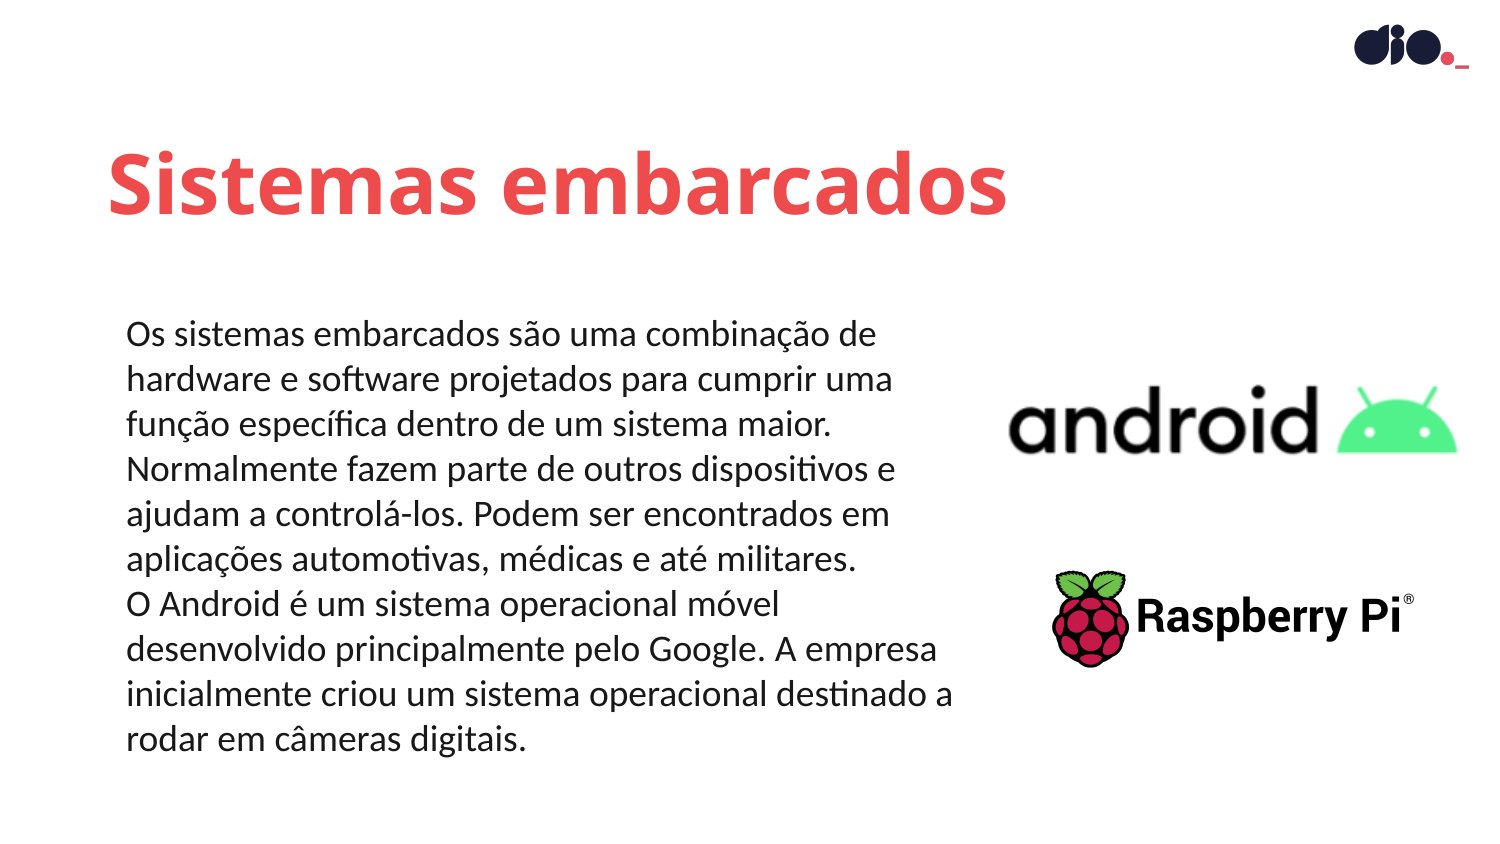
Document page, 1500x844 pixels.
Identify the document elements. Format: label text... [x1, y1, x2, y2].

picture [990, 290, 1476, 695]
picture [1339, 15, 1479, 78]
text_box Os sistemas embarcados são uma combinação de hardware e software projetados para cumprir uma função específica dentro de um sistema maior. Normalmente fazem parte de outros dispositivos e ajudam a controlá-los. Podem ser encontrados em aplicações automotivas, médicas e até militares. O Android é um sistema operacional móvel desenvolvido principalmente pelo Google. A empresa inicialmente criou um sistema operacional destinado a rodar em câmeras digitais. [98, 271, 999, 797]
text_box Sistemas embarcados [92, 104, 1309, 243]
